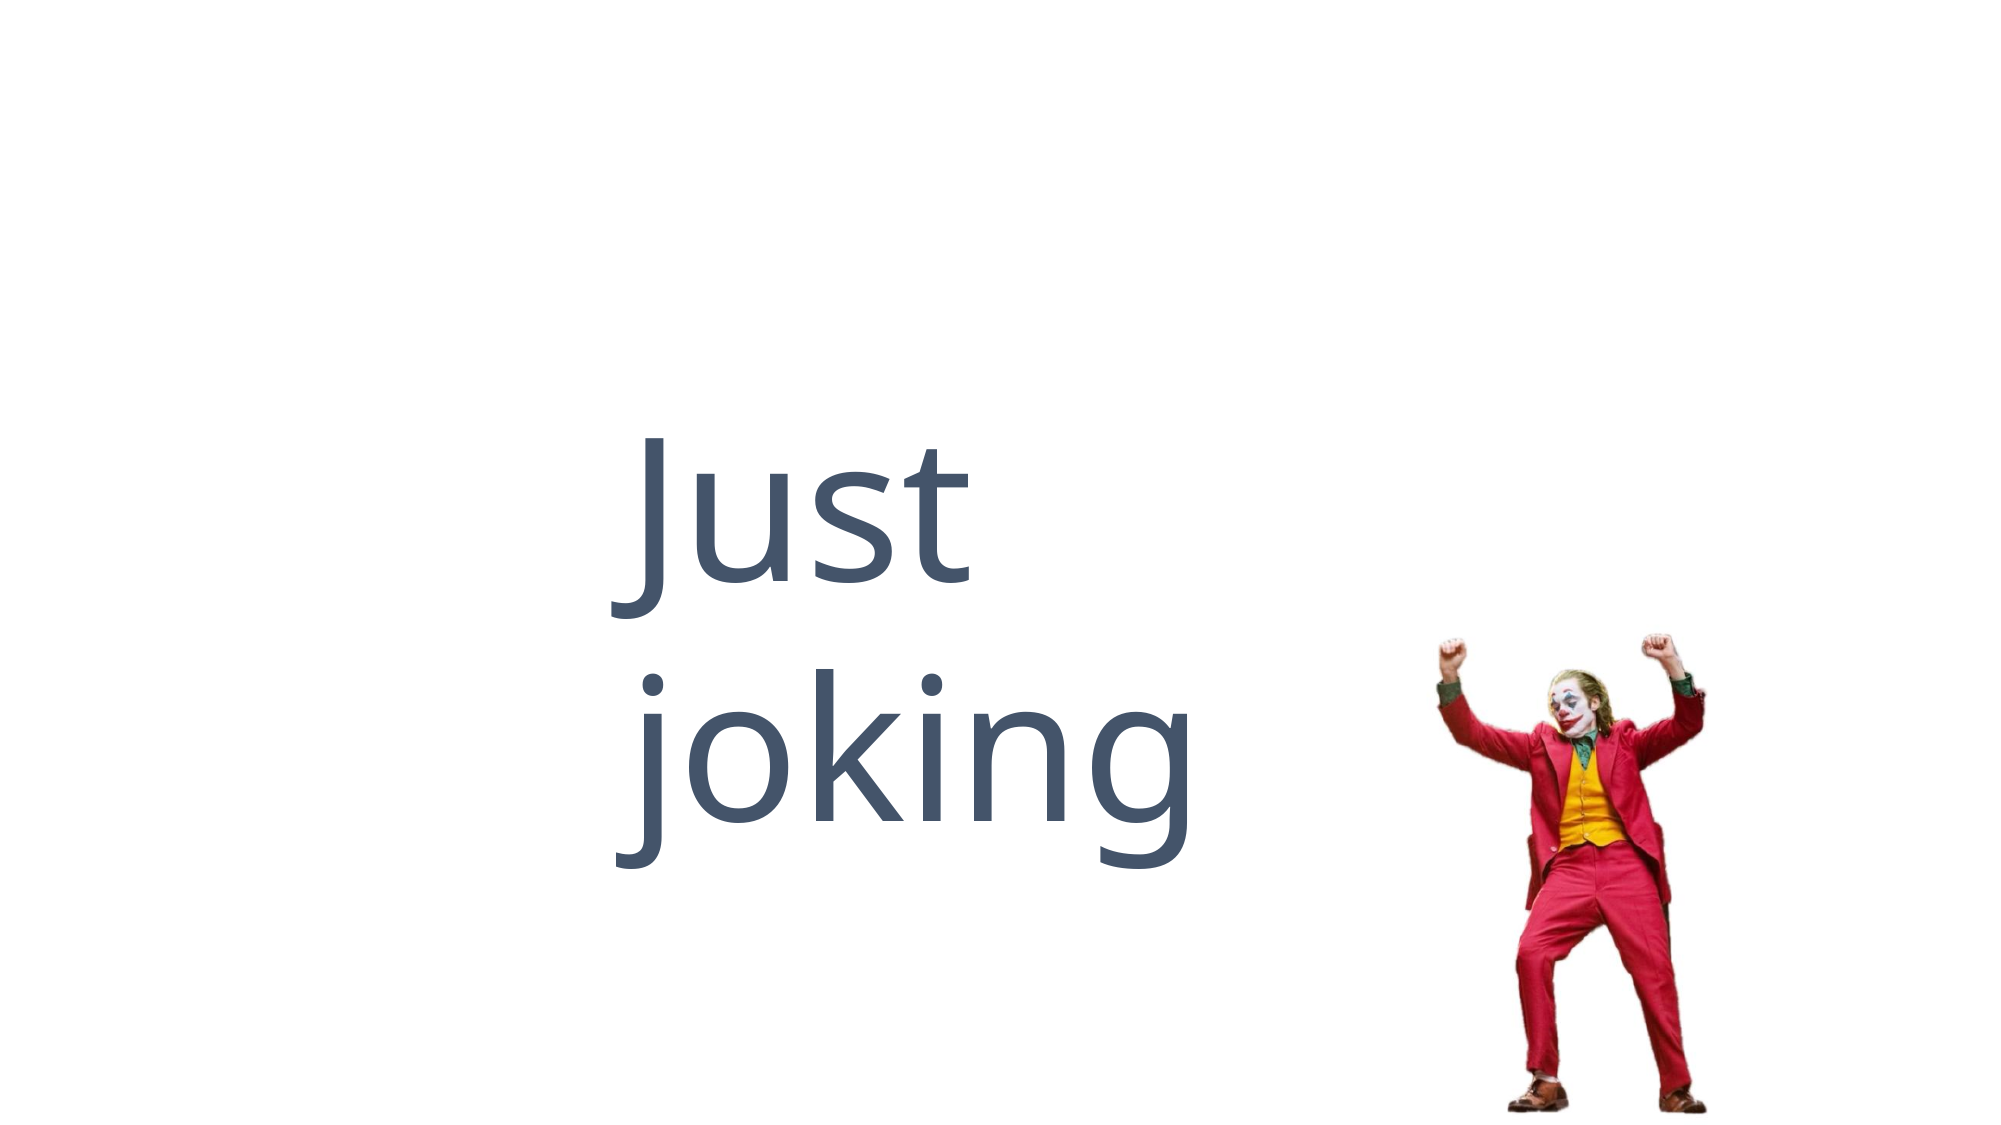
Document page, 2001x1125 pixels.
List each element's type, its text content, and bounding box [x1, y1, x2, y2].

picture [1406, 619, 1710, 1125]
text_box Just joking [612, 374, 1470, 870]
